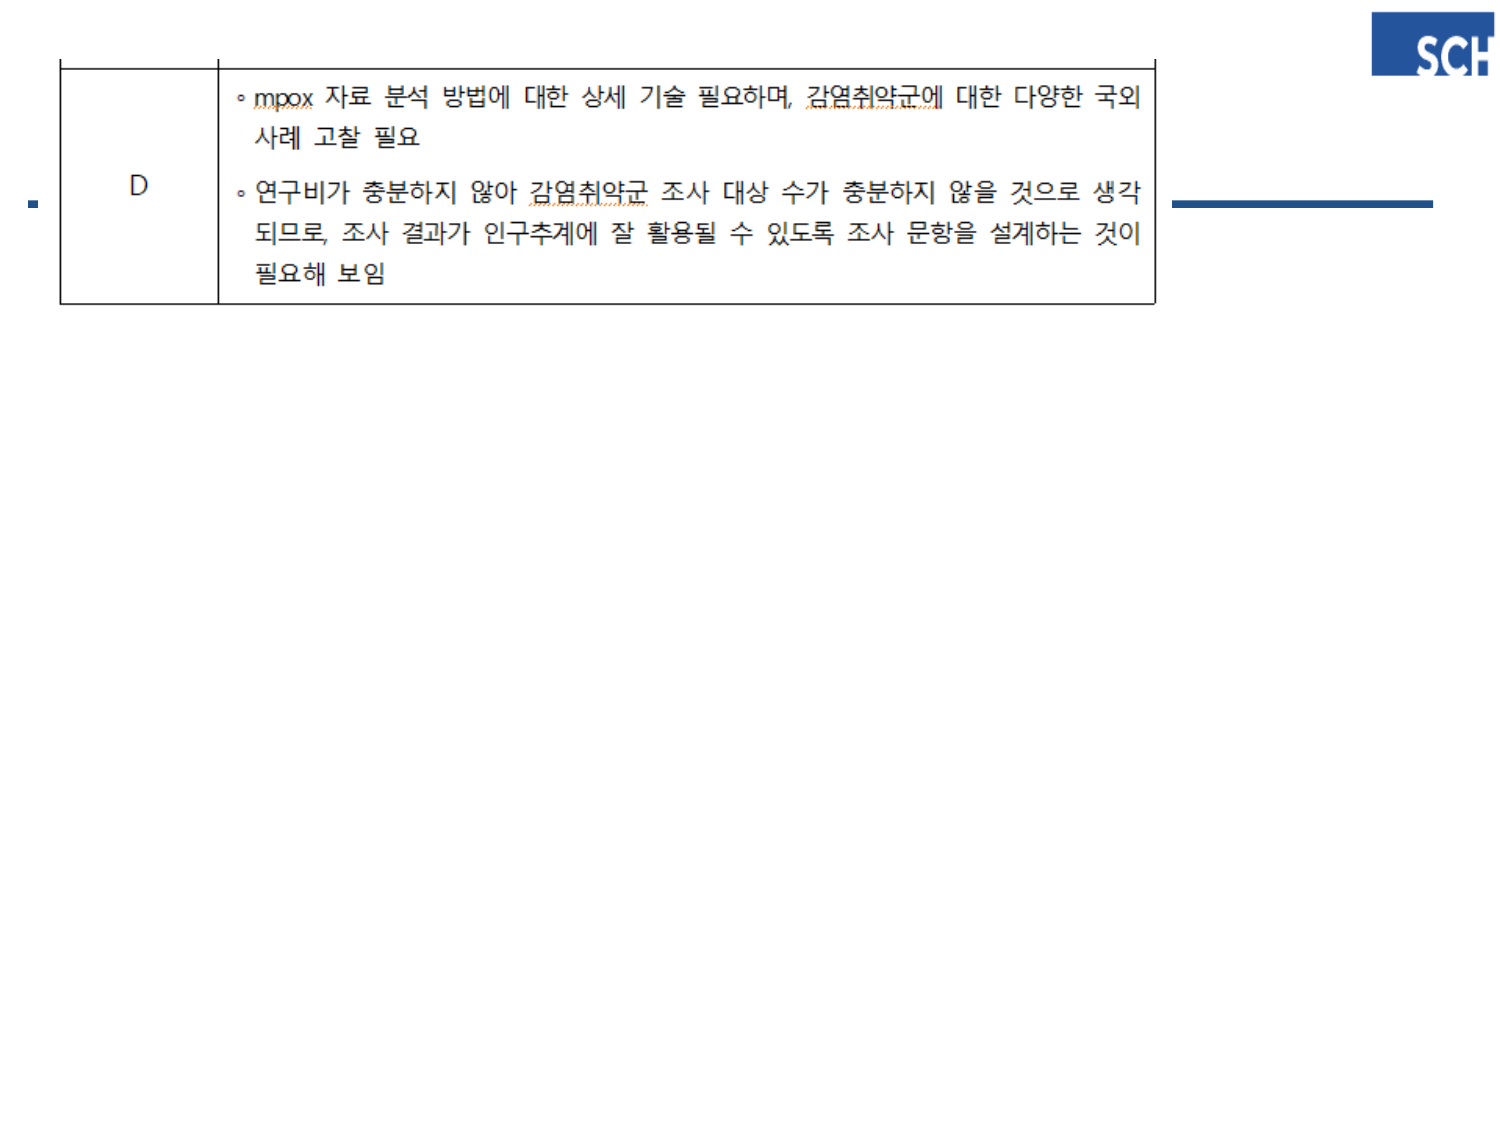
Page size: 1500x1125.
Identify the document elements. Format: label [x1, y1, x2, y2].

picture [1366, 6, 1500, 84]
picture [38, 59, 1172, 313]
